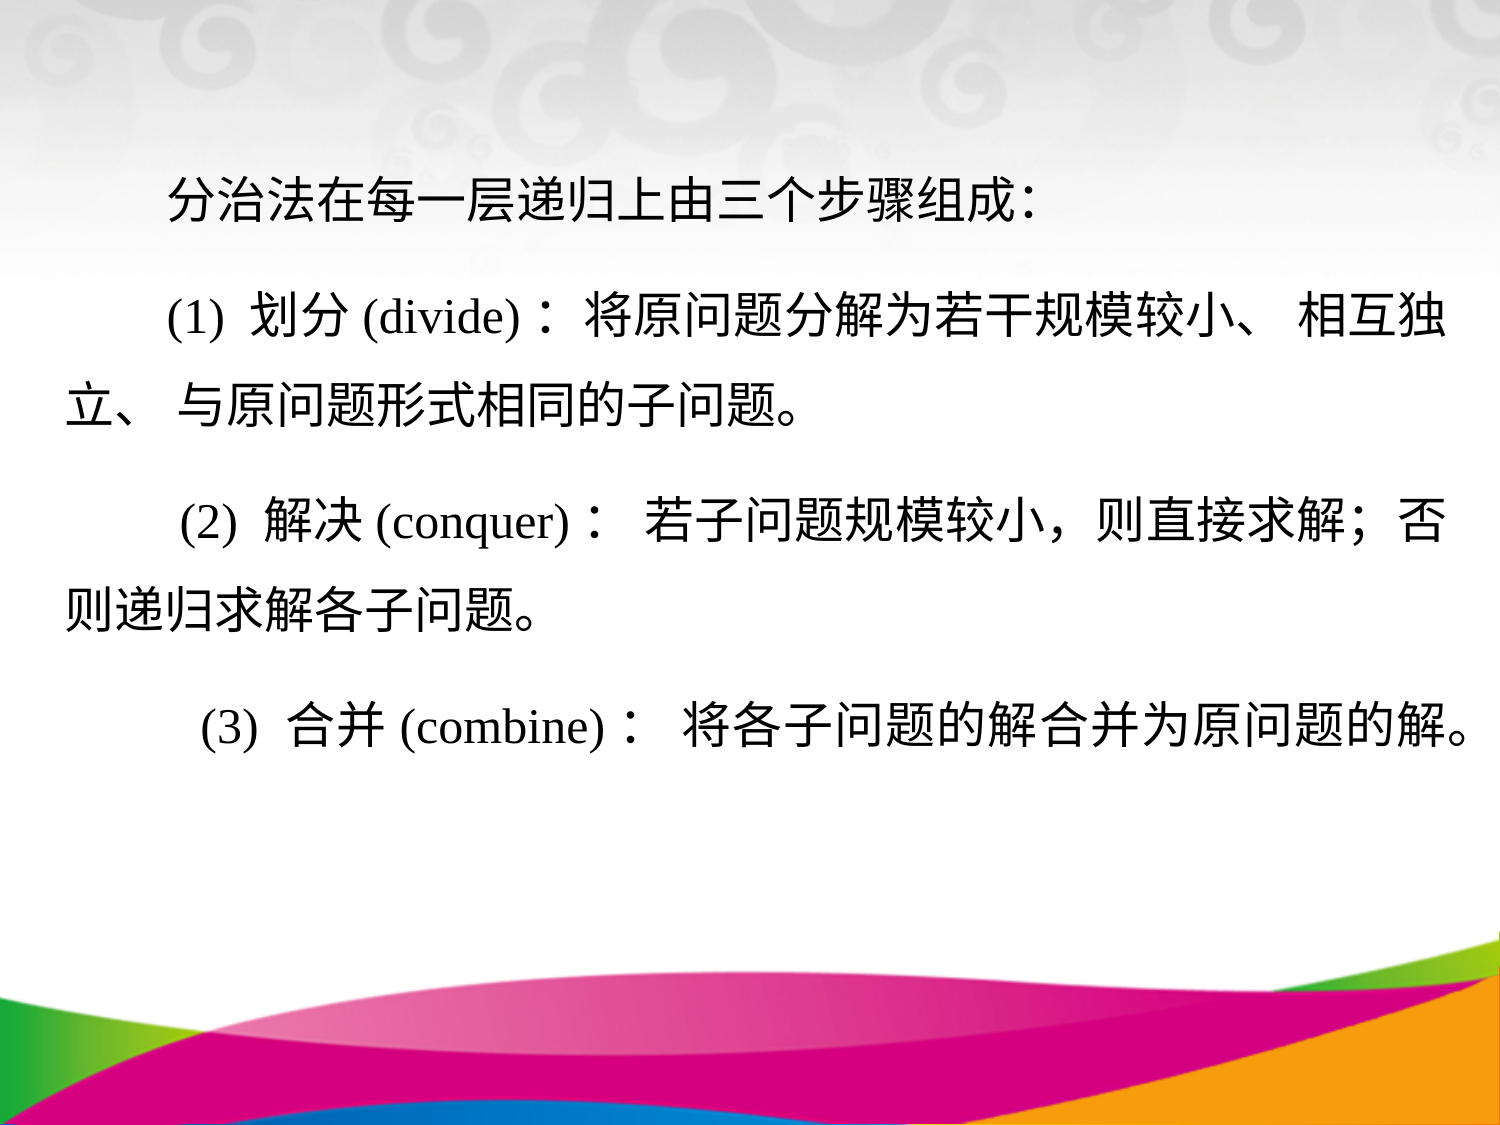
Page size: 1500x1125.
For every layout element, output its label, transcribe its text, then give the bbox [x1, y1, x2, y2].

text_box 分治法在每一层递归上由三个步骤组成： (1) 划分(divide)：将原问题分解为若干规模较小、 相互独立、 与原问题形式相同的子问题。 (2) 解决(conquer)： 若子问题规模较小，则直接求解；否则递归求解各子问题。 (3) 合并(combine)： 将各子问题的解合并为原问题的解。 [49, 130, 1463, 851]
picture [0, 0, 1500, 1125]
